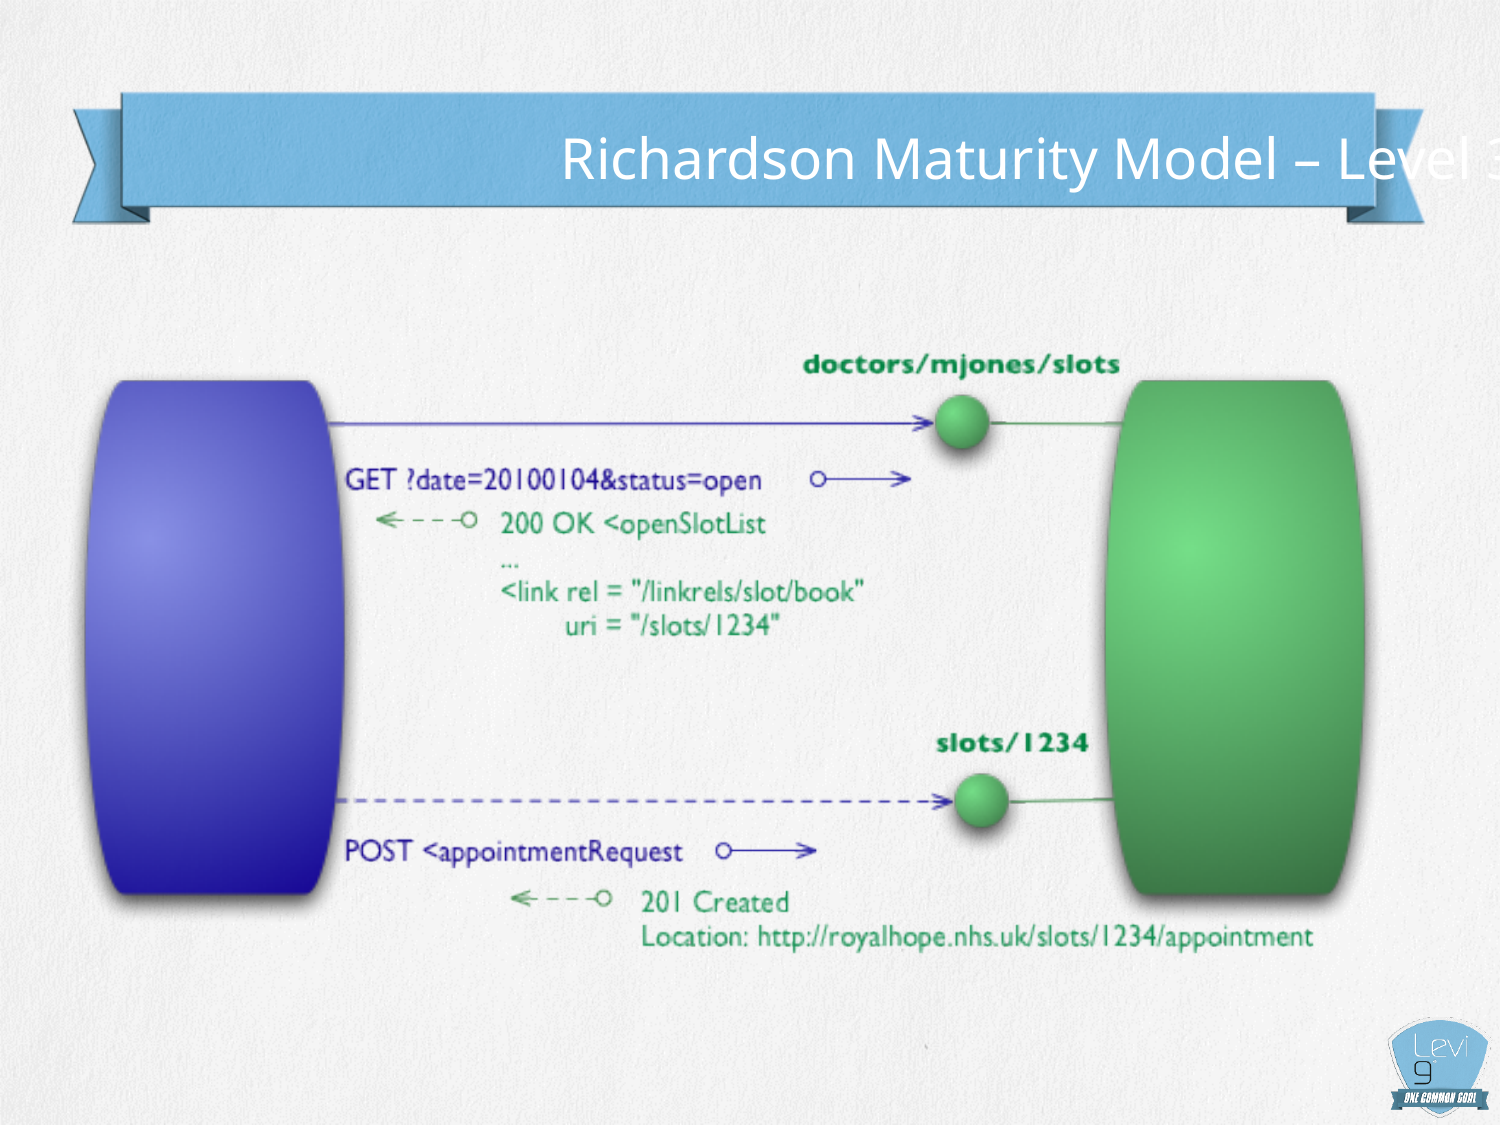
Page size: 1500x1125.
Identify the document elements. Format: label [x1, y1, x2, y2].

picture [63, 80, 1437, 235]
picture [63, 345, 1387, 964]
picture [1386, 1013, 1493, 1120]
